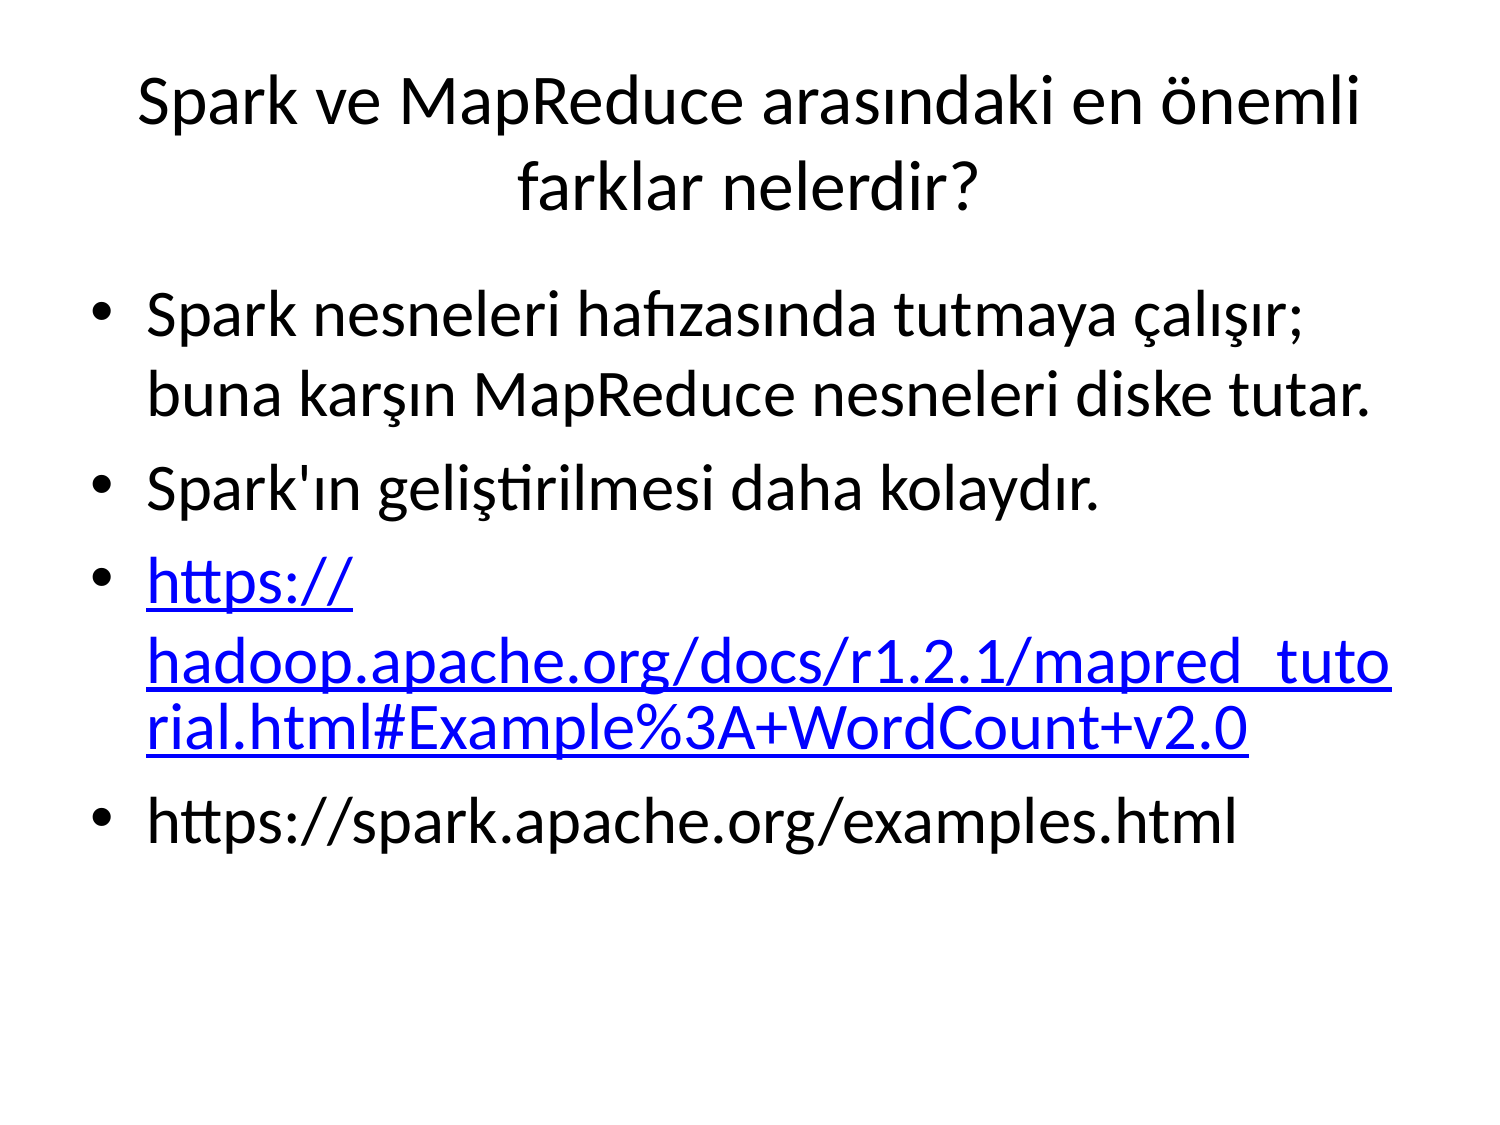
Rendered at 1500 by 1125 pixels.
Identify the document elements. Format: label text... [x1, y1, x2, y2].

title Spark ve MapReduce arasındaki en önemli farklar nelerdir? [75, 45, 1425, 233]
list Spark nesneleri hafızasında tutmaya çalışır; buna karşın MapReduce nesneleri diske tutar. Spark'ın geliştirilmesi daha kolaydır. https://hadoop.apache.org/docs/r1.2.1/mapred_tutorial.html#Example%3A+WordCount+v2.0 https://spark.apache.org/examples.html [75, 262, 1425, 1005]
